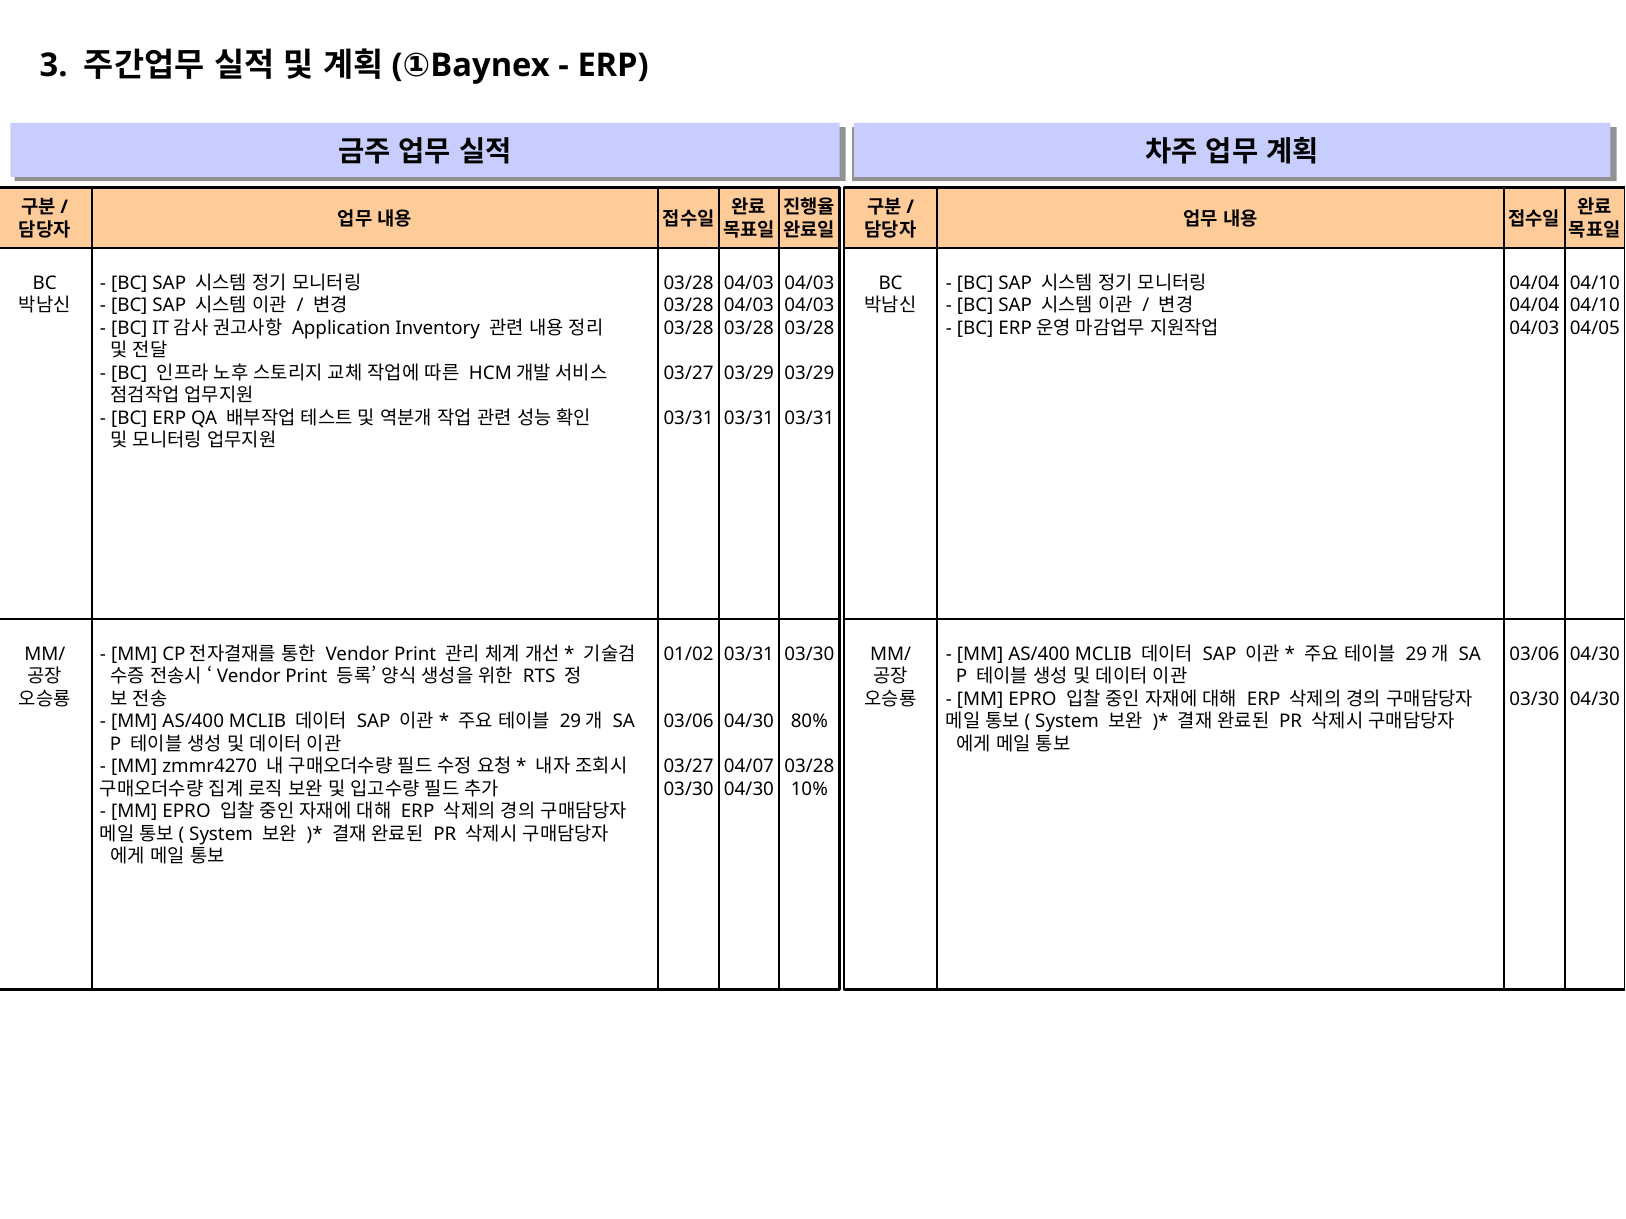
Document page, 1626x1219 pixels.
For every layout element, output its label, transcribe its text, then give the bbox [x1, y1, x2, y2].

text_box 완료 목표일 [1564, 187, 1625, 247]
text_box [937, 247, 1505, 618]
text_box [937, 618, 1505, 990]
text_box 04/03 04/03 03/28 03/29 03/31 [779, 247, 840, 618]
text_box MM/ 공장 오승룡 [843, 618, 937, 990]
text_box 접수일 [1504, 187, 1564, 247]
text_box [91, 247, 659, 618]
text_box 3. 주간업무 실적 및 계획(①Baynex - ERP) [39, 43, 1019, 107]
text_box 업무 내용 [91, 187, 658, 247]
text_box 구분/ 담당자 [0, 187, 91, 247]
text_box " " [14, 127, 846, 182]
text_box 04/30 04/30 [1565, 618, 1625, 990]
text_box 04/04 04/04 04/03 [1505, 247, 1565, 618]
text_box BC 박남신 [0, 247, 91, 618]
text_box 04/10 04/10 04/05 [1565, 247, 1625, 618]
text_box [91, 618, 659, 990]
text_box 03/31 04/30 04/07 04/30 [719, 618, 779, 990]
text_box 03/06 03/30 [1505, 618, 1565, 990]
text_box 접수일 [658, 187, 718, 247]
text_box MM/ 공장 오승룡 [0, 618, 91, 990]
text_box 차주 업무 계획 [854, 122, 1611, 177]
text_box 금주 업무 실적 [10, 122, 840, 177]
text_box 업무 내용 [937, 187, 1504, 247]
text_box BC 박남신 [843, 247, 937, 618]
text_box " " [852, 127, 1617, 182]
text_box 진행율 완료일 [779, 187, 840, 247]
text_box 03/28 03/28 03/28 03/27 03/31 [659, 247, 719, 618]
text_box 완료 목표일 [718, 187, 779, 247]
text_box 01/02 03/06 03/27 03/30 [659, 618, 719, 990]
text_box 04/03 04/03 03/28 03/29 03/31 [719, 247, 779, 618]
text_box 03/30 80% 03/28 10% [779, 618, 840, 990]
text_box 구분/ 담당자 [843, 187, 937, 247]
